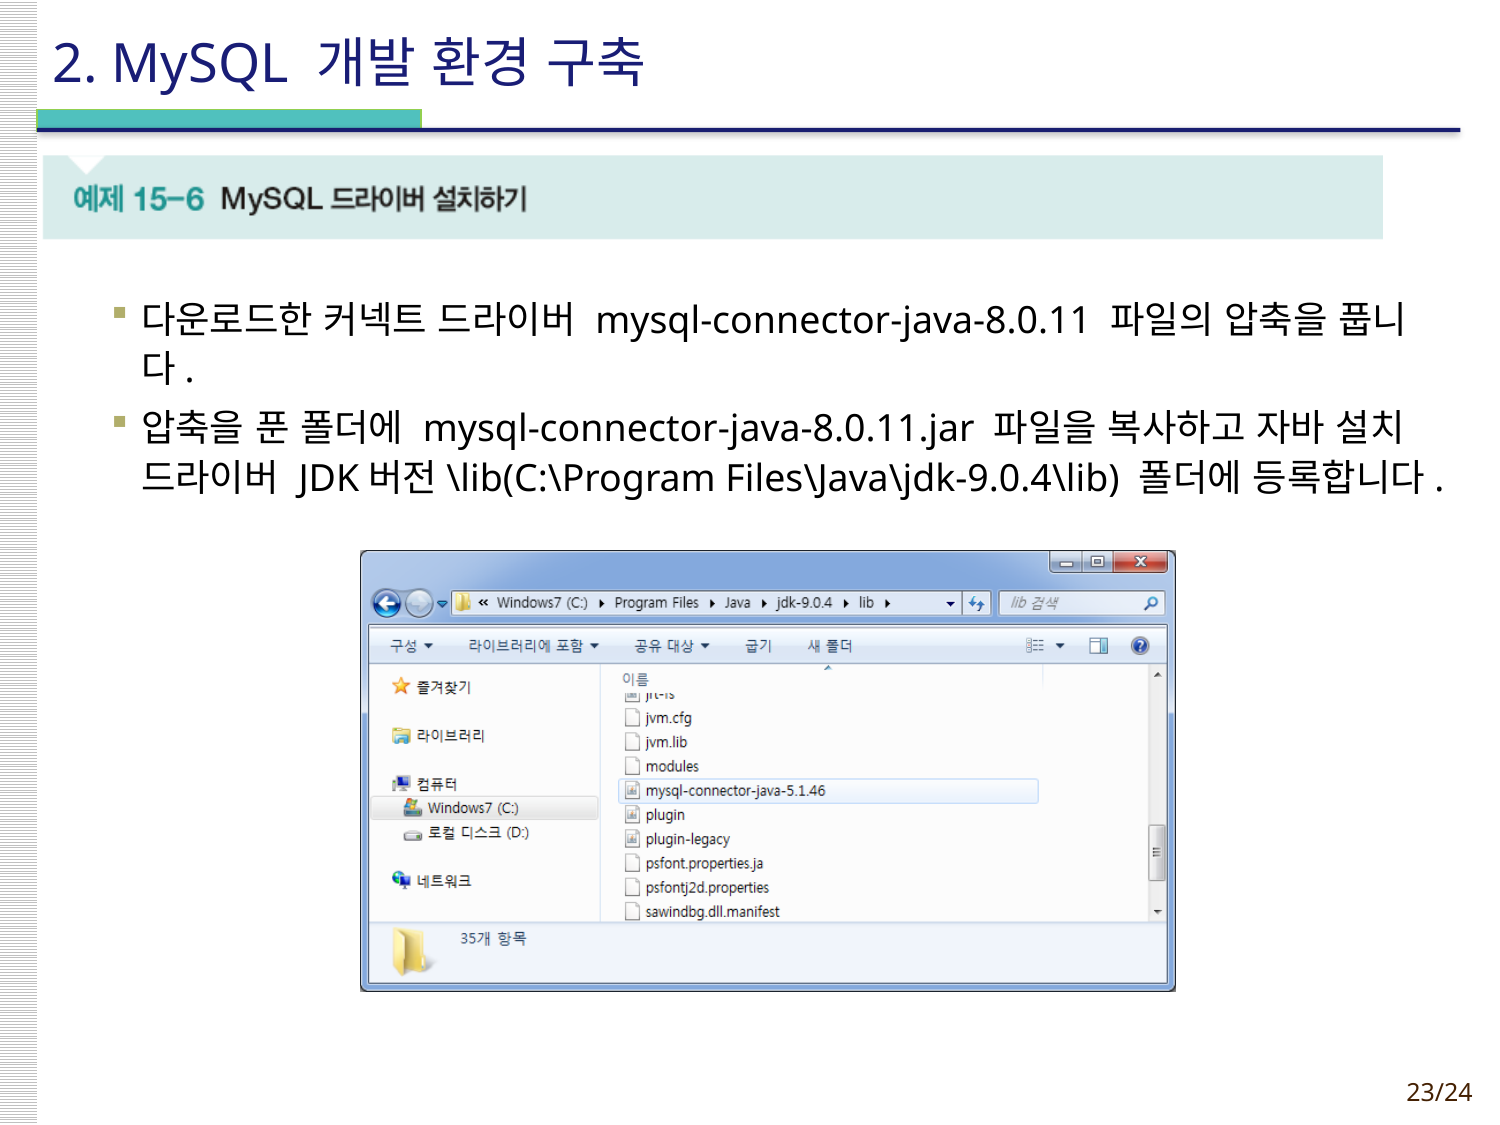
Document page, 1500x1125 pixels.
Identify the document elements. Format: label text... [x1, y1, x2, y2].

picture [36, 154, 1383, 241]
picture [359, 550, 1176, 992]
list 다운로드한 커넥트 드라이버 mysql-connector-java-8.0.11 파일의 압축을 풉니다. 압축을 푼 폴더에 mysql-connector-java-8.0.11.jar 파일을 복사하고 자바 설치 드라이버 JDK버전\lib(C:\Program Files\Java\jdk-9.0.4\lib) 폴더에 등록합니다. [37, 152, 1463, 1091]
title 2. MySQL 개발 환경 구축 [37, 13, 1278, 109]
